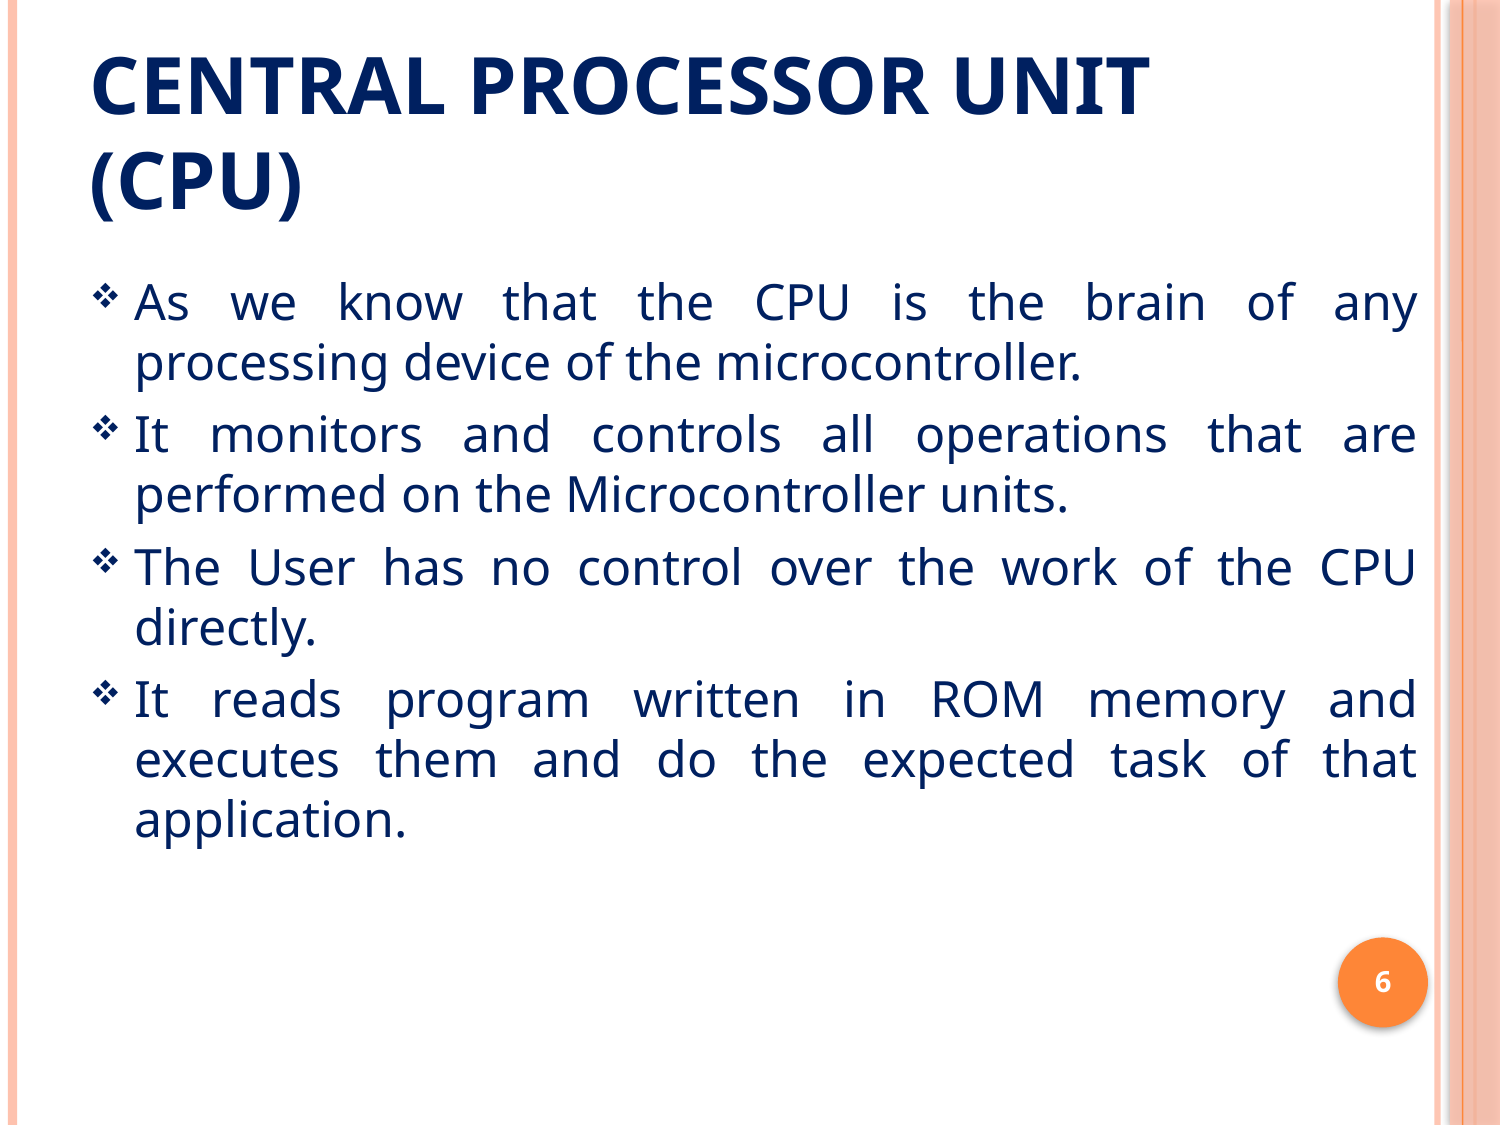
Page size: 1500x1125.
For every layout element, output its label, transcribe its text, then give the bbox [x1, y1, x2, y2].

title Central Processor Unit (CPU) [75, 45, 1300, 233]
list As we know that the CPU is the brain of any processing device of the microcontroller. It monitors and controls all operations that are performed on the Microcontroller units. The User has no control over the work of the CPU directly. It reads program written in ROM memory and executes them and do the expected task of that application. [75, 262, 1434, 1062]
slide_number 6 [1333, 940, 1434, 1027]
